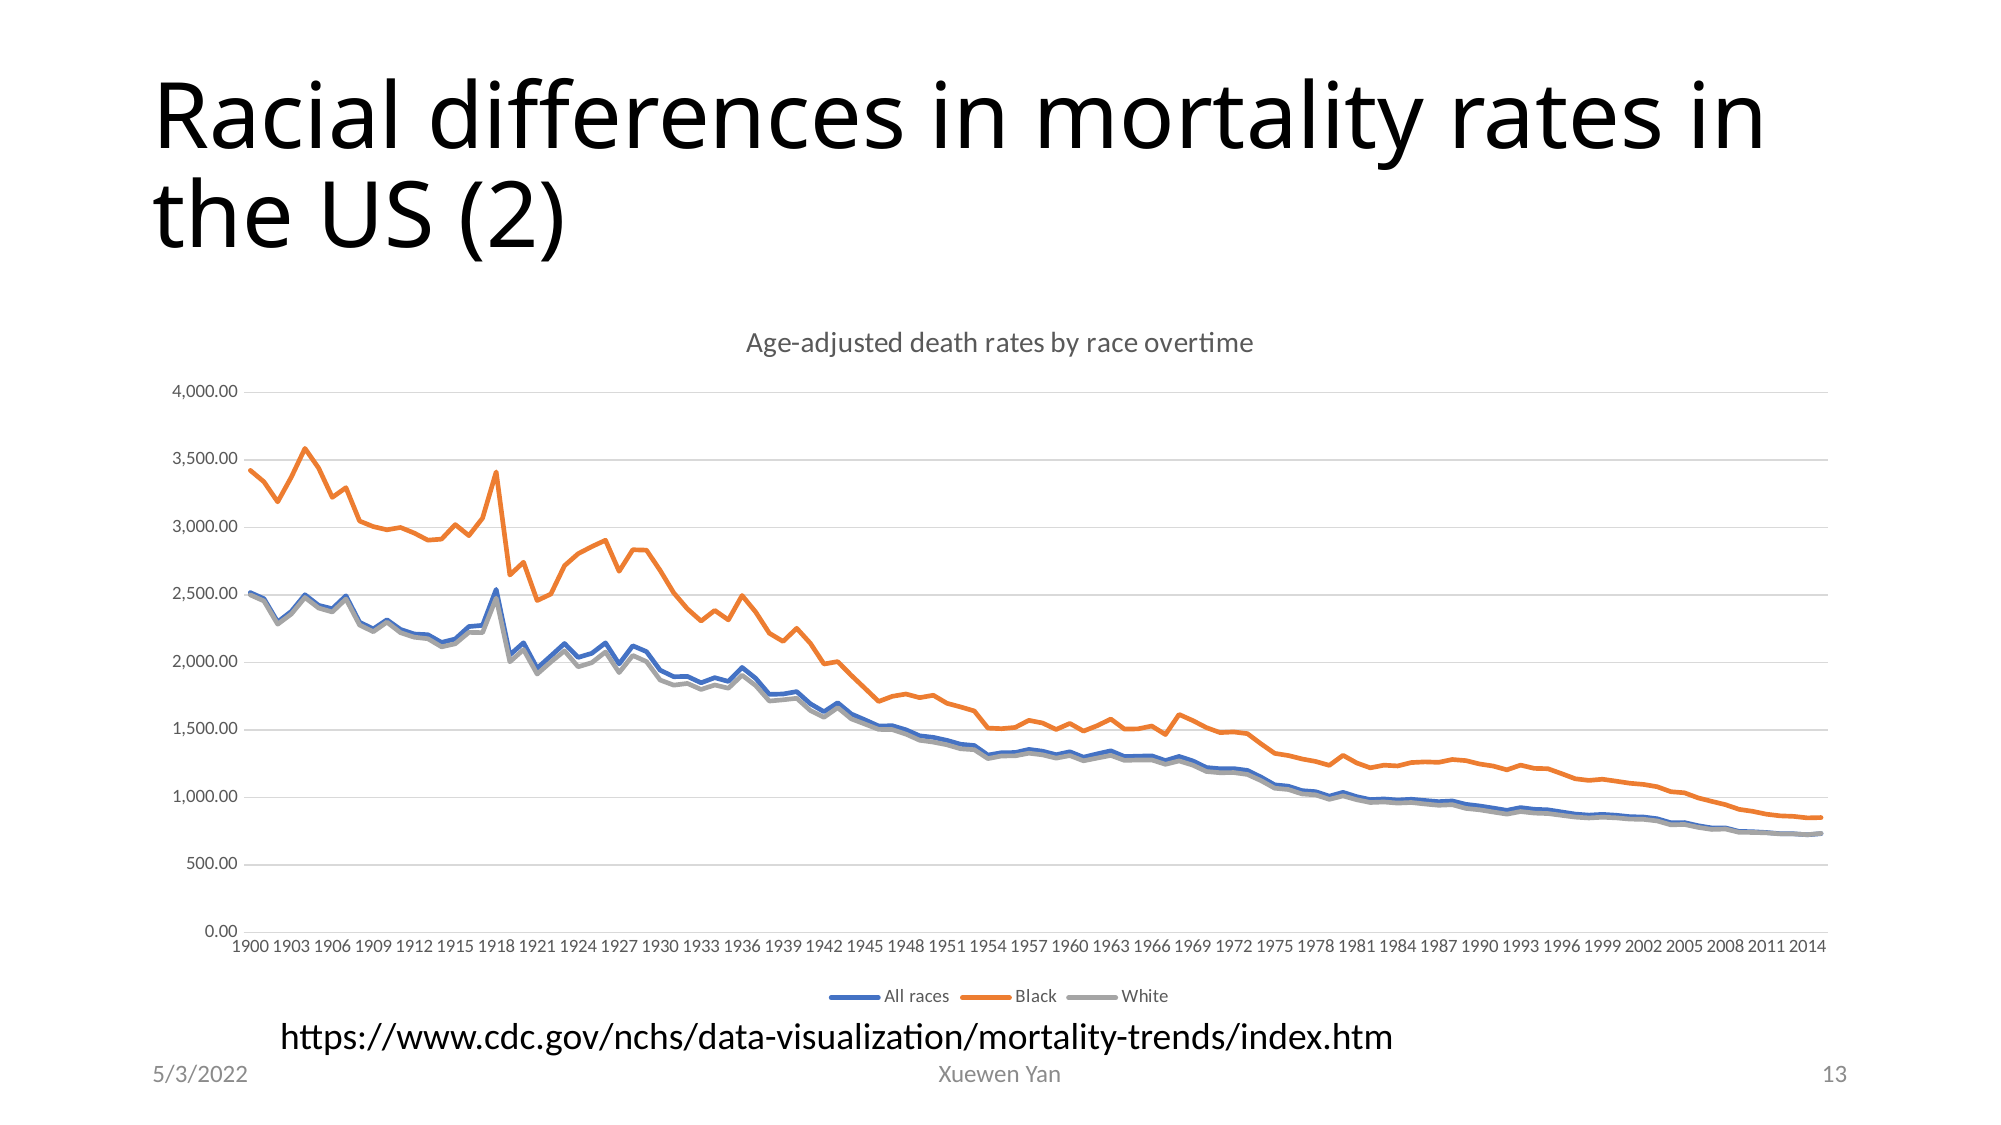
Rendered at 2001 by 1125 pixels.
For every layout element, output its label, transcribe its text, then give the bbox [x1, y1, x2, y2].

footer Xuewen Yan [662, 1065, 1338, 1103]
slide_number 13 [1412, 1042, 1863, 1103]
text_box https://www.cdc.gov/nchs/data-visualization/mortality-trends/index.htm [265, 1014, 1674, 1065]
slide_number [137, 1042, 588, 1103]
chart [137, 299, 1863, 1014]
title Racial differences in mortality rates in the US (2) [137, 59, 1863, 278]
